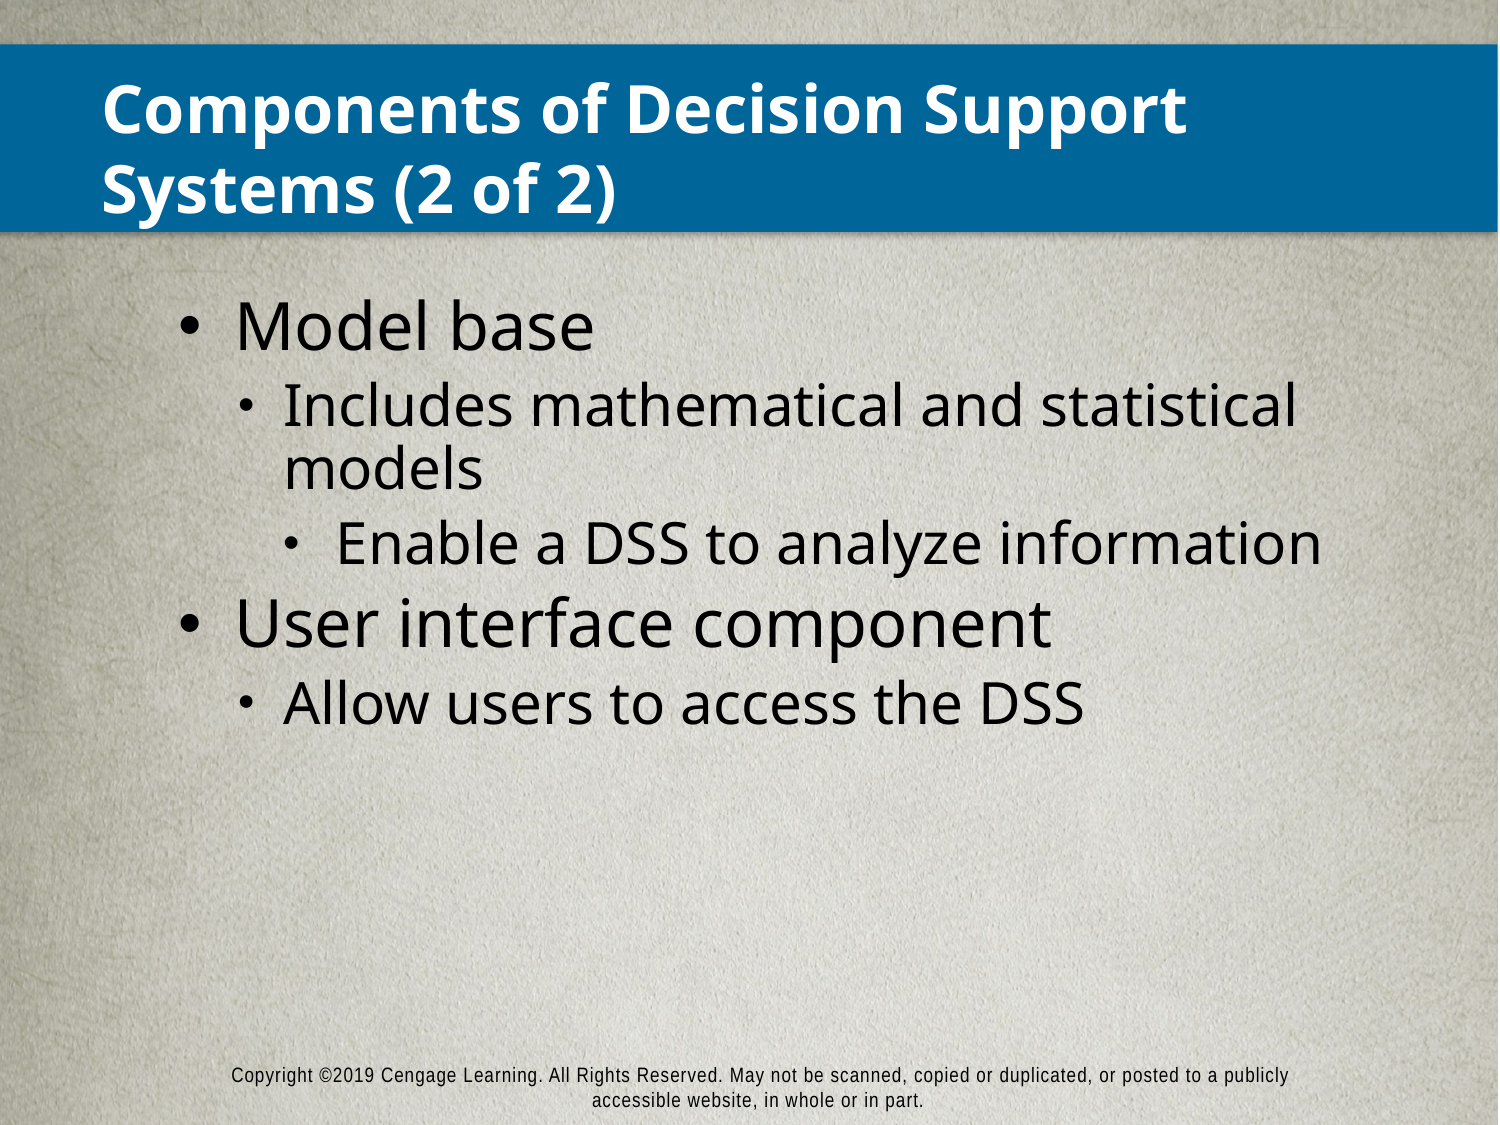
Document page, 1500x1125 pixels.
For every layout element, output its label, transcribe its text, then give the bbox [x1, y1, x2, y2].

title Components of Decision Support Systems (2 of 2) [86, 75, 1437, 220]
picture [140, 220, 157, 228]
list Model base Includes mathematical and statistical models Enable a DSS to analyze information User interface component Allow users to access the DSS [163, 285, 1447, 945]
picture [0, 233, 1498, 1123]
picture [0, 0, 1498, 44]
